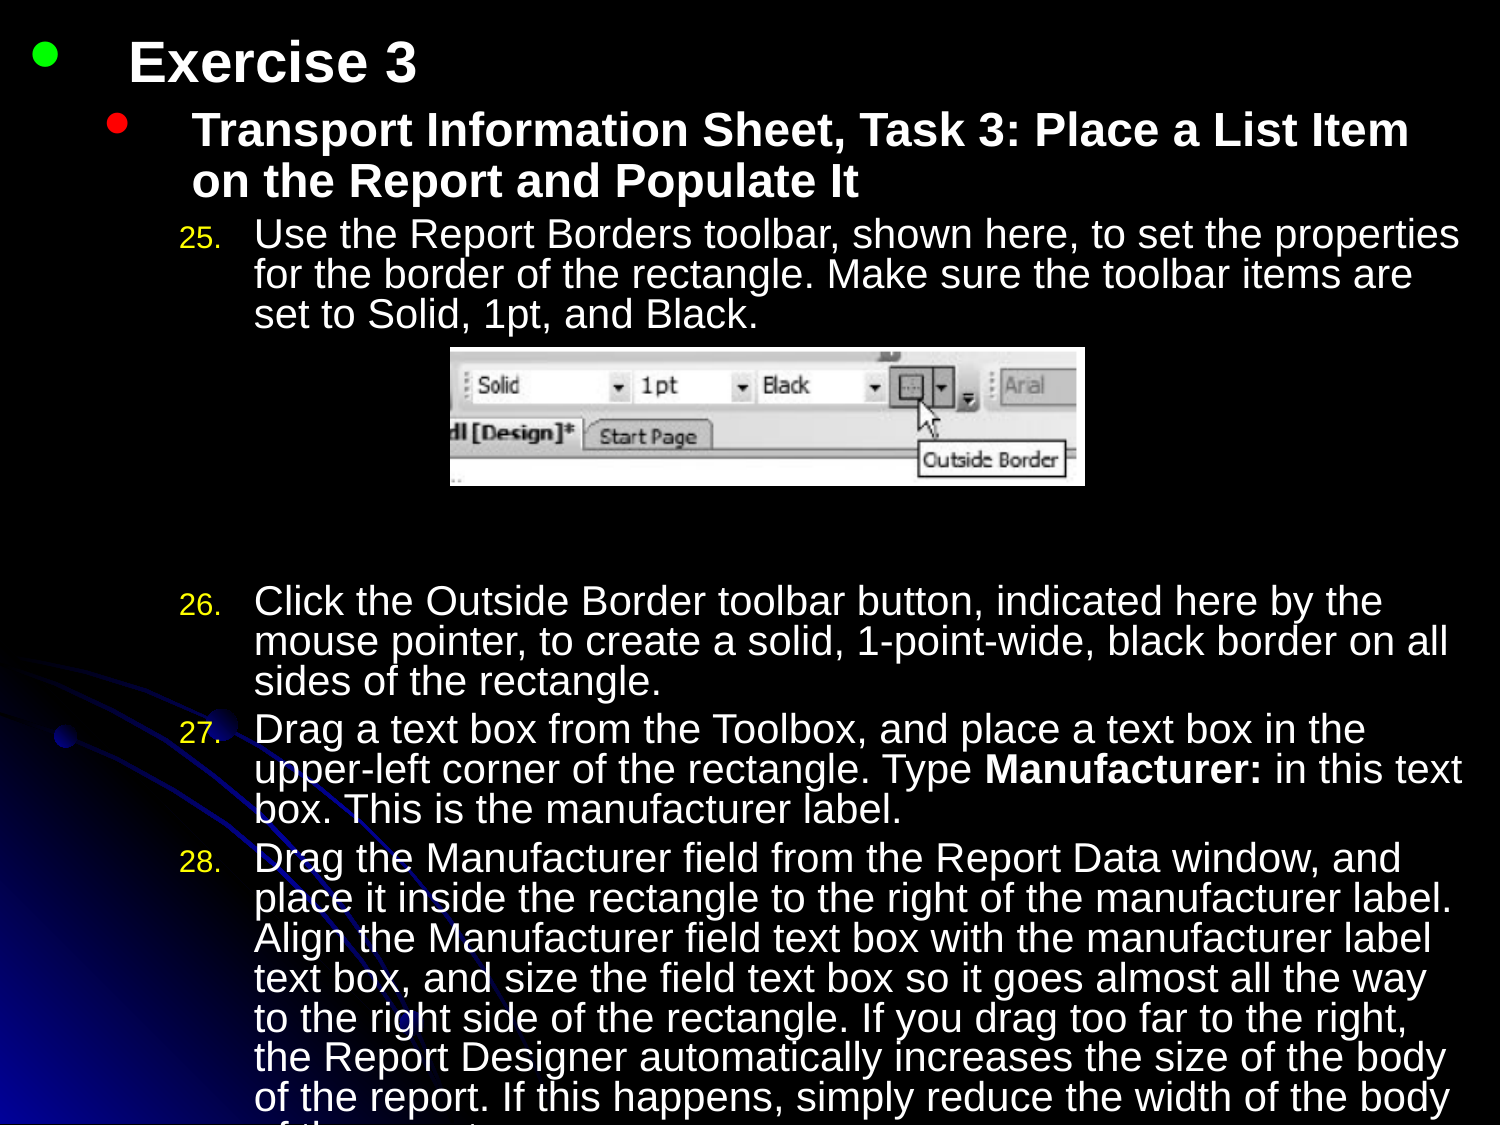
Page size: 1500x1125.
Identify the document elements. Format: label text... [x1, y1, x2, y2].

list Exercise 3 Transport Information Sheet, Task 3: Place a List Item on the Report and Populate It Use the Report Borders toolbar, shown here, to set the properties for the border of the rectangle. Make sure the toolbar items are set to Solid, 1pt, and Black. Click the Outside Border toolbar button, indicated here by the mouse pointer, to create a solid, 1-point-wide, black border on all sides of the rectangle. Drag a text box from the Toolbox, and place a text box in the upper-left corner of the rectangle. Type Manufacturer: in this text box. This is the manufacturer label. Drag the Manufacturer field from the Report Data window, and place it inside the rectangle to the right of the manufacturer label. Align the Manufacturer field text box with the manufacturer label text box, and size the field text box so it goes almost all the way to the right side of the rectangle. If you drag too far to the right, the Report Designer automatically increases the size of the body of the report. If this happens, simply reduce the width of the body of the report. [13, 24, 1490, 1113]
picture [449, 347, 1085, 486]
